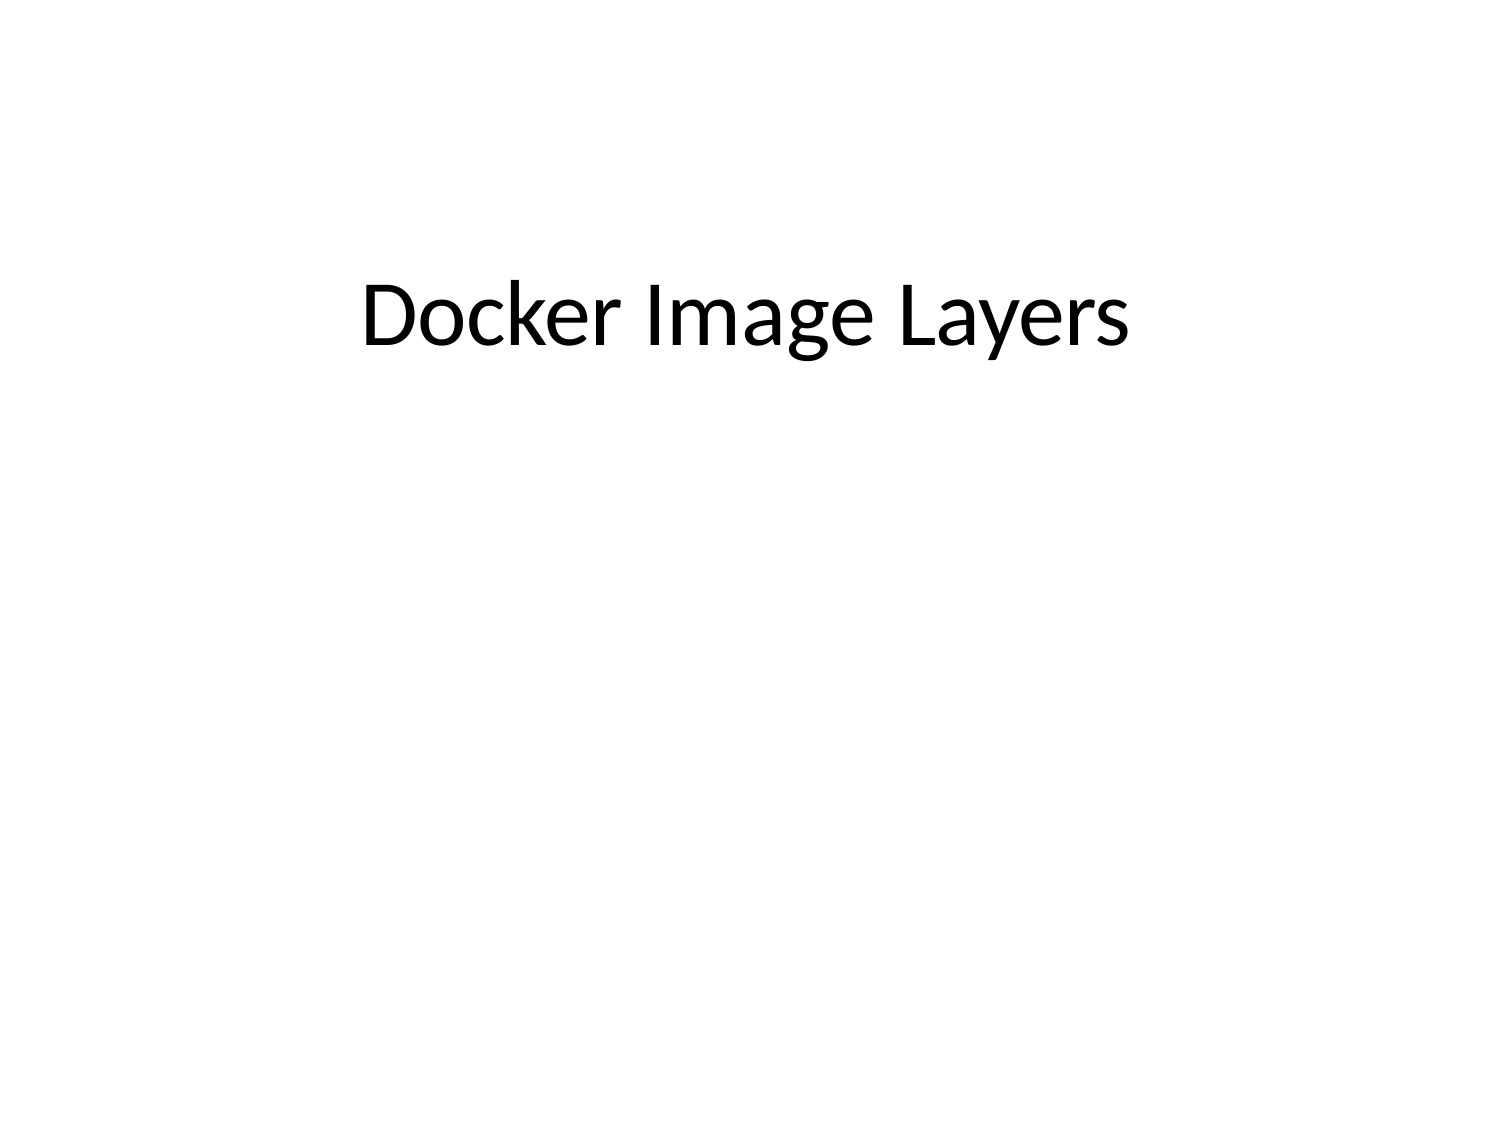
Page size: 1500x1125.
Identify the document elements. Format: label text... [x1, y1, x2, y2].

title Docker Image Layers [358, 249, 1275, 440]
